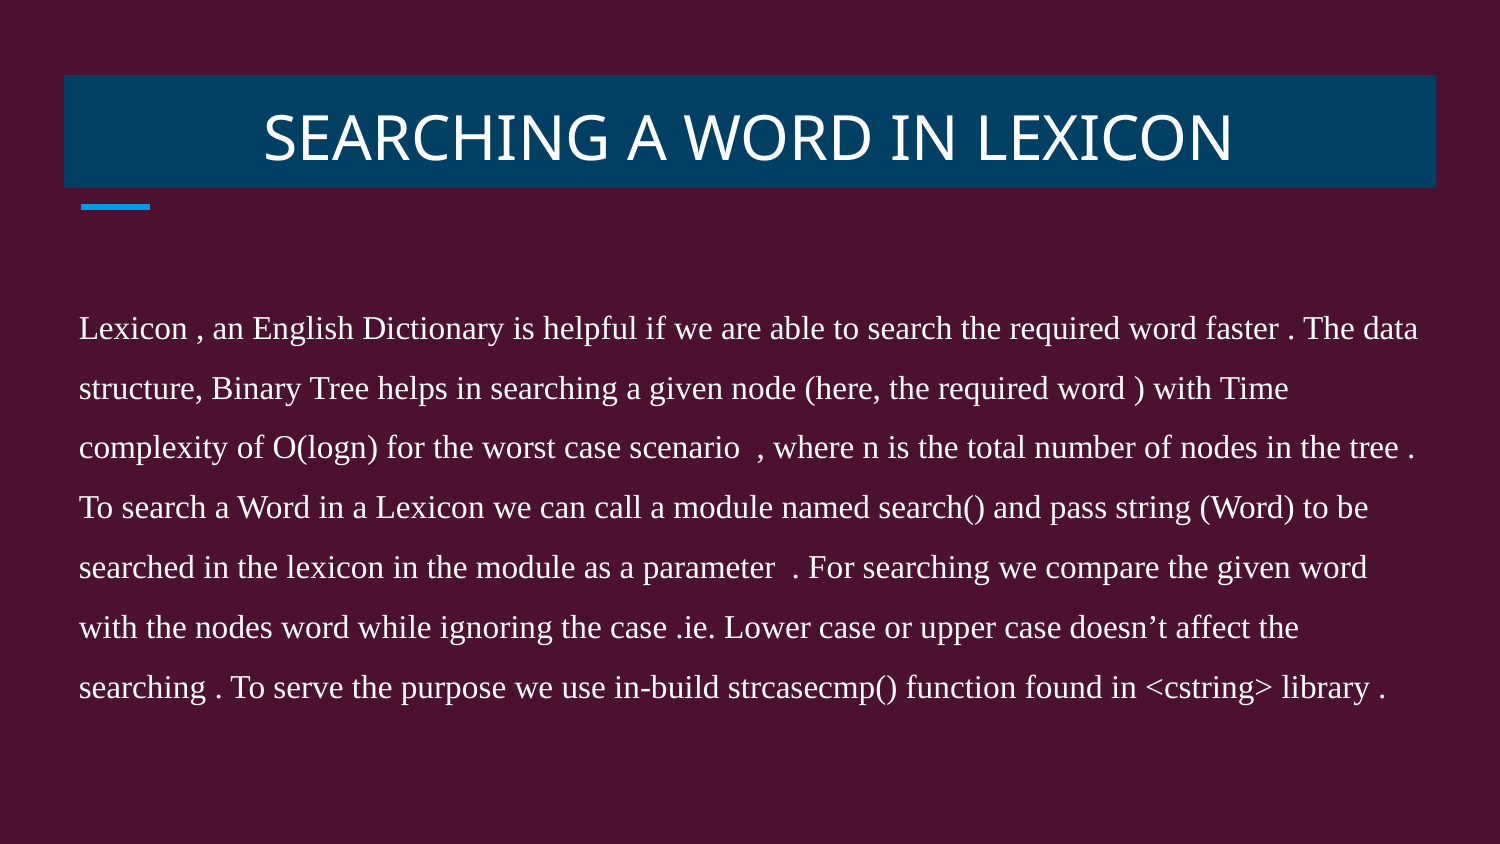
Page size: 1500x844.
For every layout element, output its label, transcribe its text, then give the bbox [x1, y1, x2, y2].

list Lexicon , an English Dictionary is helpful if we are able to search the required word faster . The data structure, Binary Tree helps in searching a given node (here, the required word ) with Time complexity of O(logn) for the worst case scenario , where n is the total number of nodes in the tree . To search a Word in a Lexicon we can call a module named search() and pass string (Word) to be searched in the lexicon in the module as a parameter . For searching we compare the given word with the nodes word while ignoring the case .ie. Lower case or upper case doesn’t affect the searching . To serve the purpose we use in-build strcasecmp() function found in <cstring> library . [63, 231, 1437, 844]
title SEARCHING A WORD IN LEXICON [63, 75, 1437, 188]
